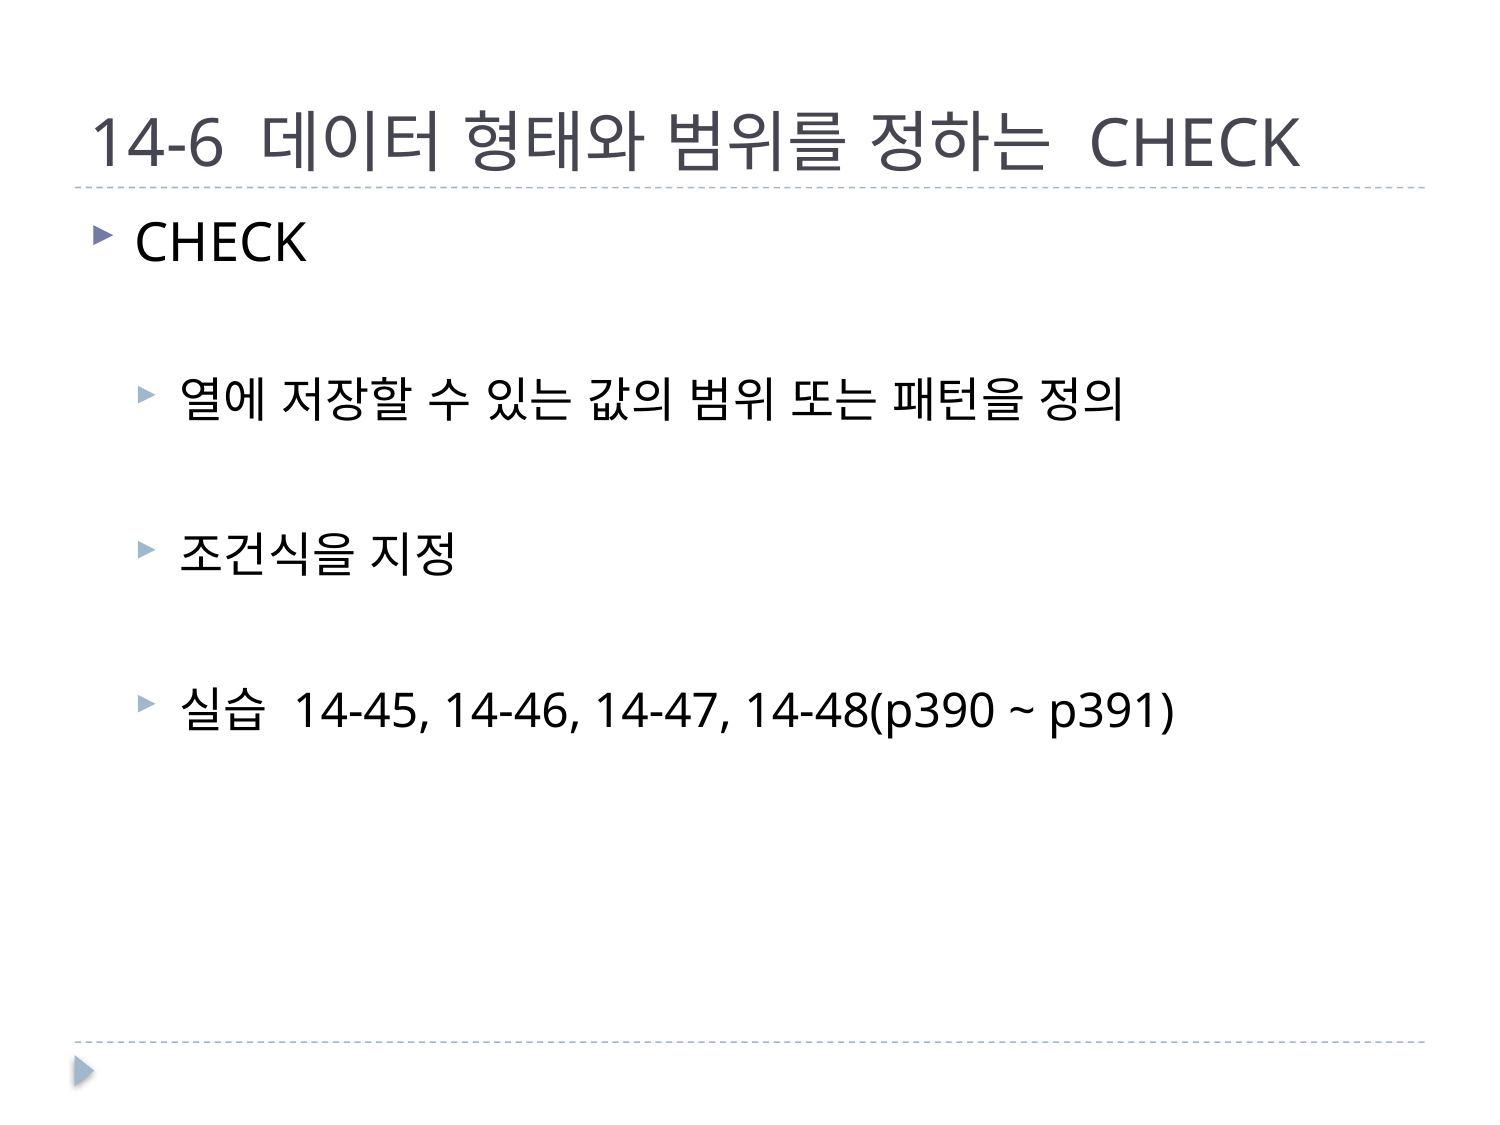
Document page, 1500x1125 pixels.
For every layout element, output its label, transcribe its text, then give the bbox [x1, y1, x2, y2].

list CHECK 열에 저장할 수 있는 값의 범위 또는 패턴을 정의 조건식을 지정 실습 14-45, 14-46, 14-47, 14-48(p390 ~ p391) [75, 200, 1425, 1010]
title 14-6 데이터 형태와 범위를 정하는 CHECK [75, 24, 1425, 188]
